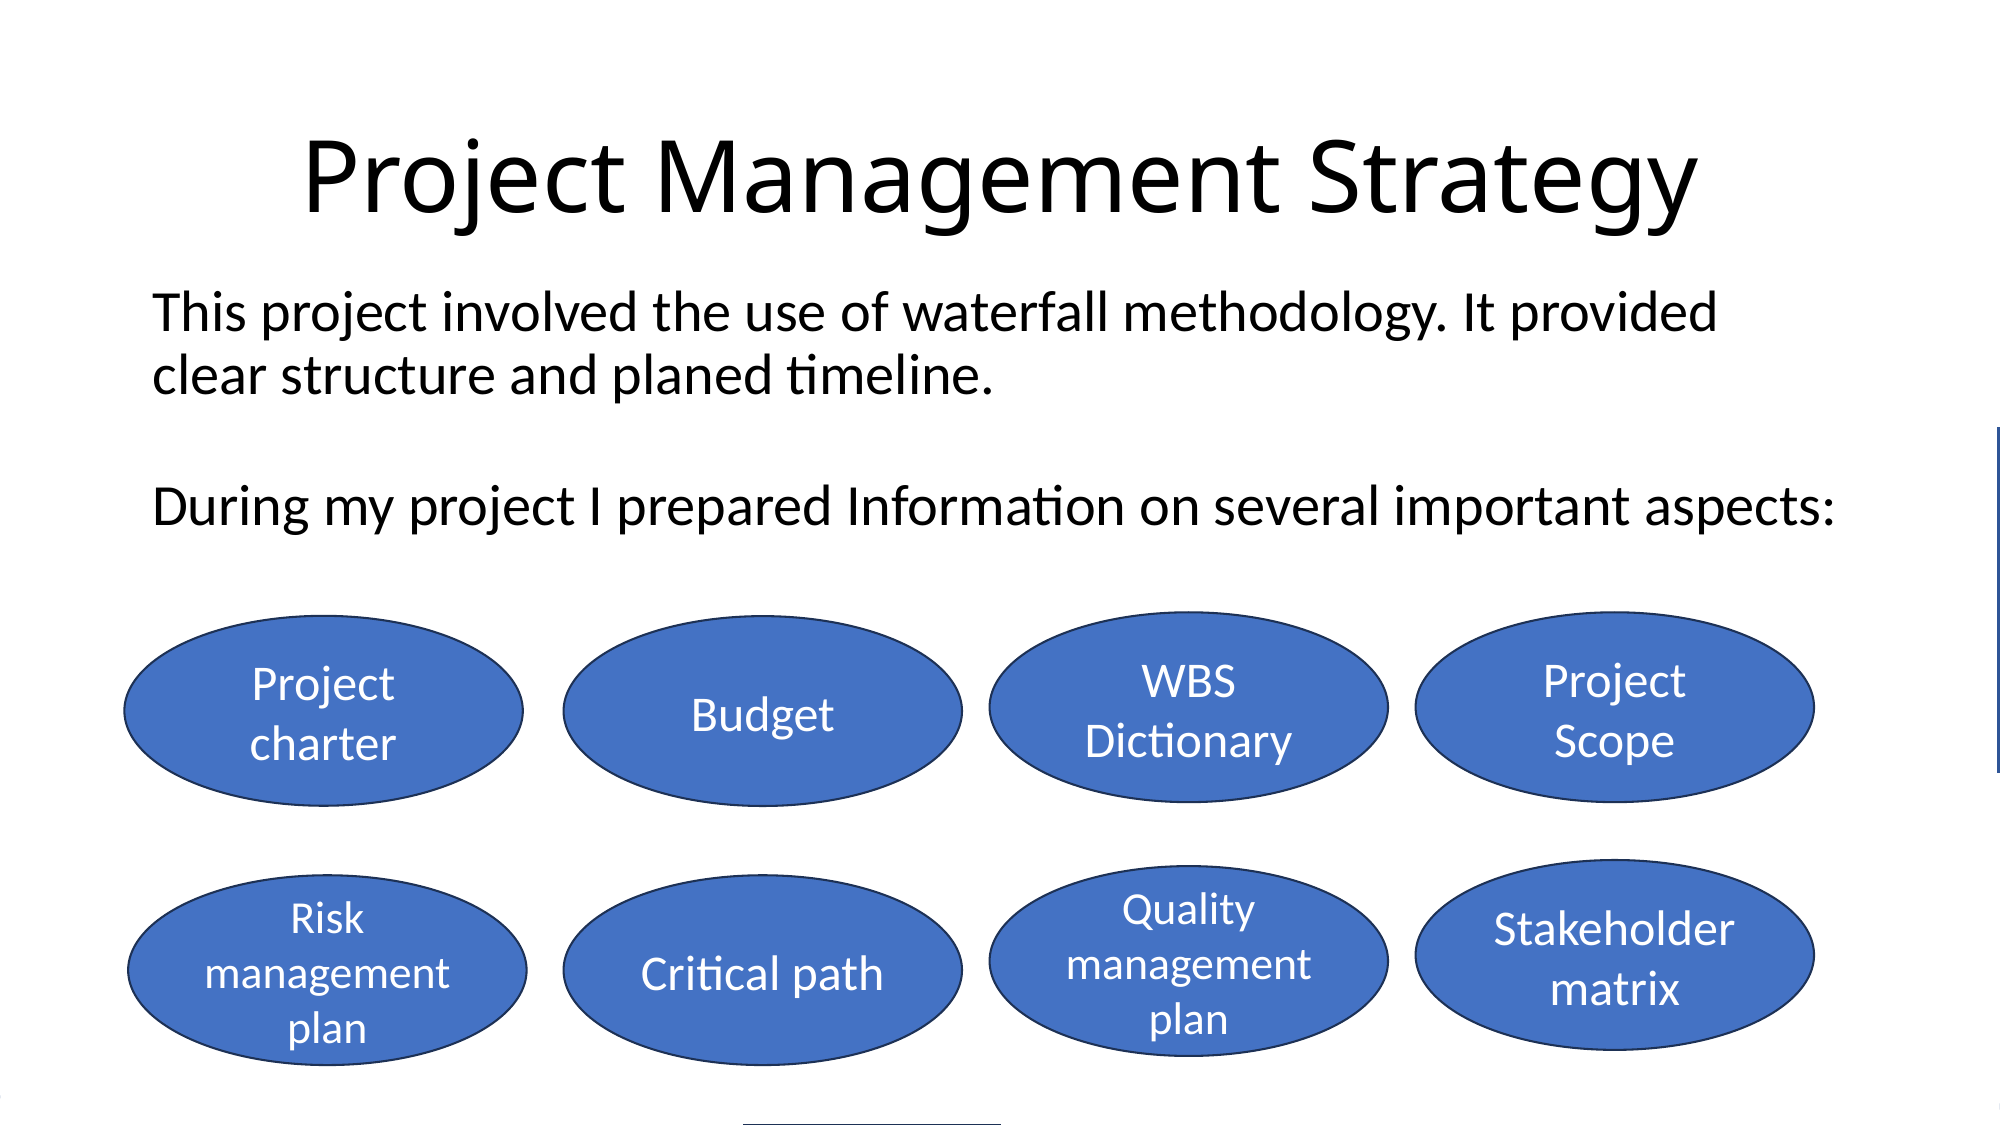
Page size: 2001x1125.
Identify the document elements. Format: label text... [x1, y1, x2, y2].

text_box During my project I prepared Information on several important aspects: [137, 459, 1863, 614]
text_box Risk management plan [127, 874, 528, 1067]
text_box Stakeholder matrix [1414, 858, 1816, 1051]
text_box Project Scope [1414, 611, 1816, 804]
list This project involved the use of waterfall methodology. It provided clear structure and planed timeline. [137, 614, 1863, 1014]
text_box Budget [562, 615, 964, 808]
list This project involved the use of waterfall methodology. It provided clear structure and planed timeline. [137, 273, 1863, 459]
title Project Management Strategy [137, 59, 1863, 273]
text_box Critical path [562, 874, 964, 1067]
text_box Project charter [123, 614, 524, 807]
text_box WBS Dictionary [988, 611, 1390, 804]
text_box Quality management plan [988, 865, 1390, 1057]
